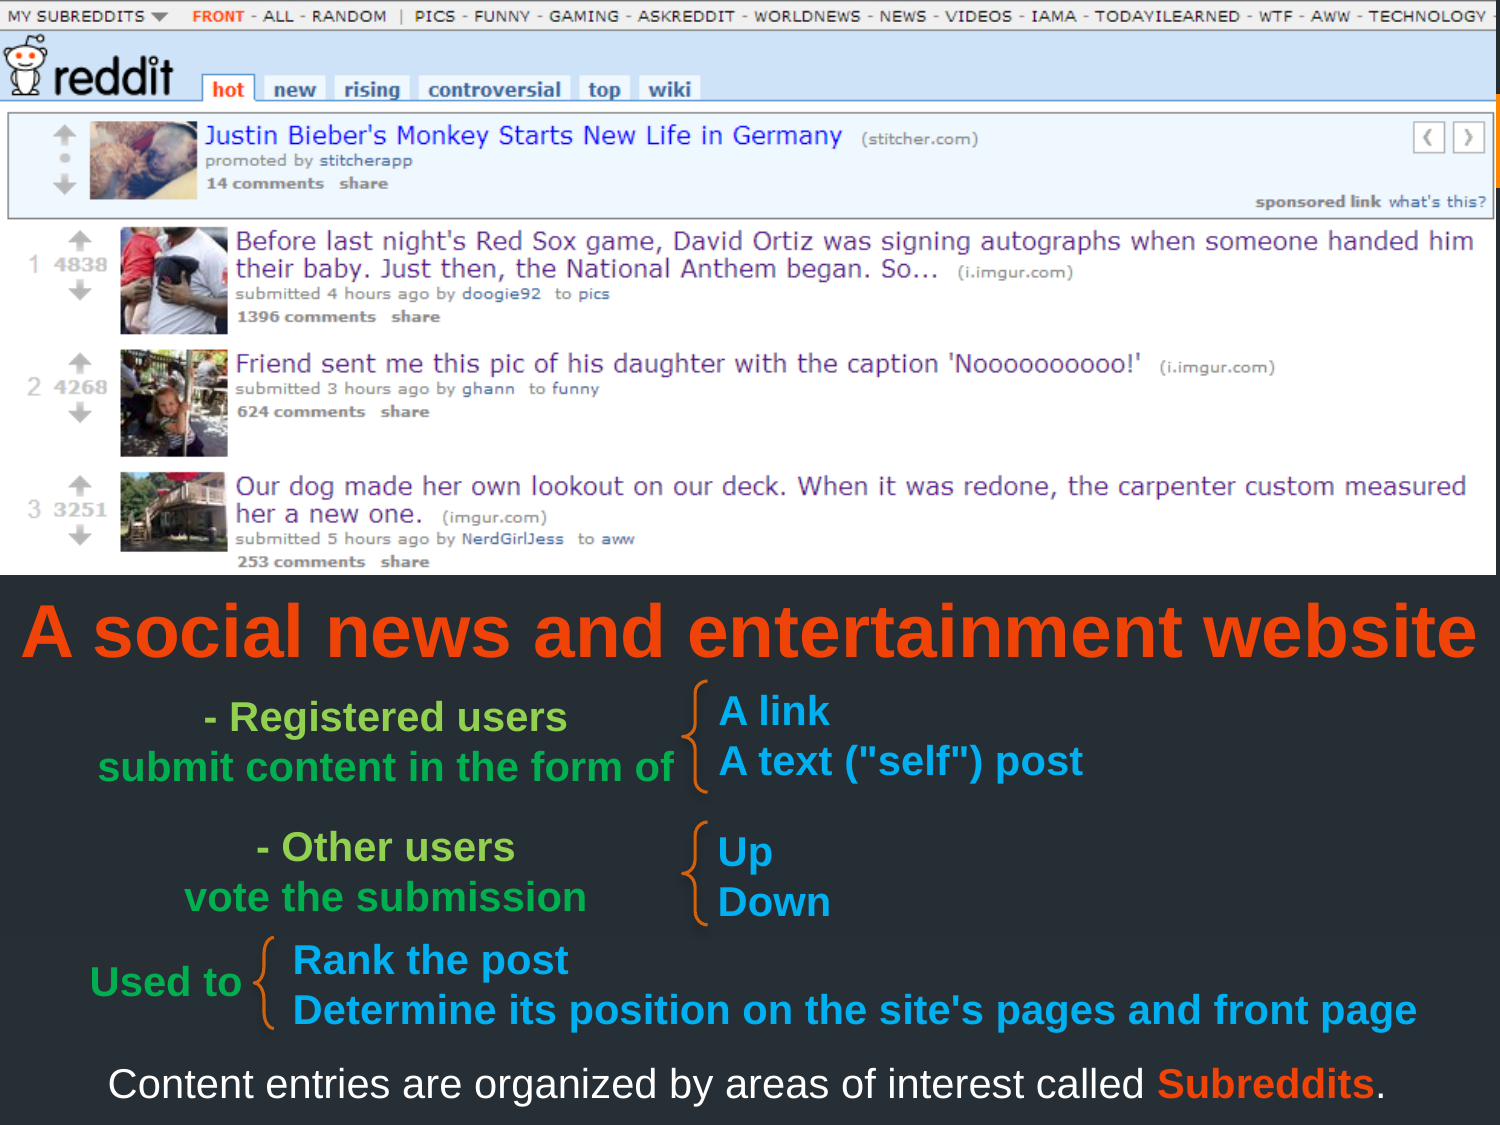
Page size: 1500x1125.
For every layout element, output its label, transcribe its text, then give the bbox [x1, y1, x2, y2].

text_box Up Down [702, 817, 847, 924]
text_box [680, 680, 708, 794]
text_box Rank the post Determine its position on the site's pages and front page [277, 924, 1434, 1040]
text_box A social news and entertainment website [5, 585, 1495, 680]
text_box [680, 821, 702, 924]
text_box Content entries are organized by areas of interest called Subreddits. [0, 1049, 1498, 1115]
text_box - Registered users submit content in the form of [82, 682, 690, 798]
picture [0, 0, 1497, 576]
text_box A link A text ("self") post [703, 676, 1099, 792]
text_box - Other users vote the submission [169, 812, 603, 928]
text_box [252, 935, 275, 1031]
text_box Used to [74, 946, 258, 1012]
